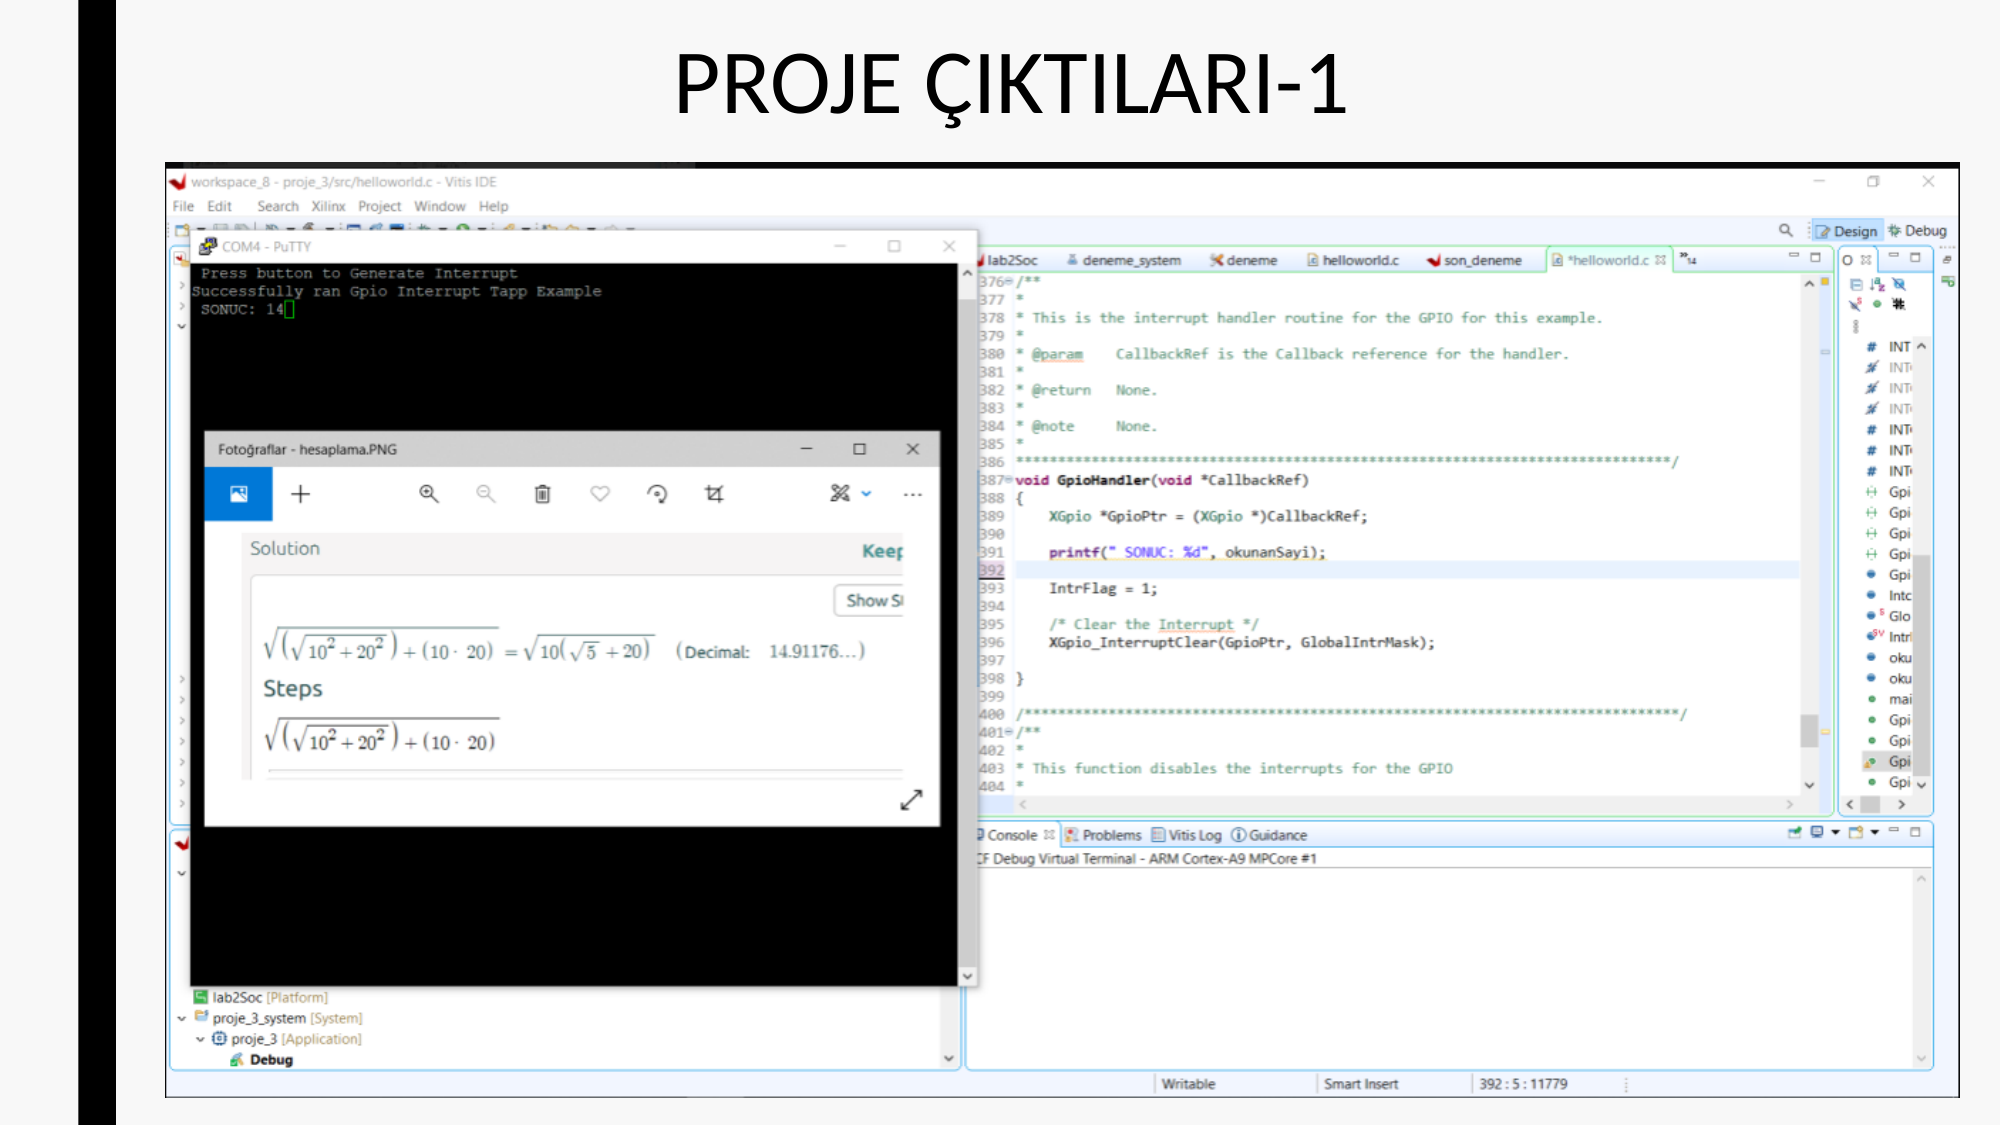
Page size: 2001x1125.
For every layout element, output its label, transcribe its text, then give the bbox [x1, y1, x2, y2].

title PROJE ÇIKTILARI-1 [225, 27, 1800, 162]
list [165, 162, 1960, 1098]
